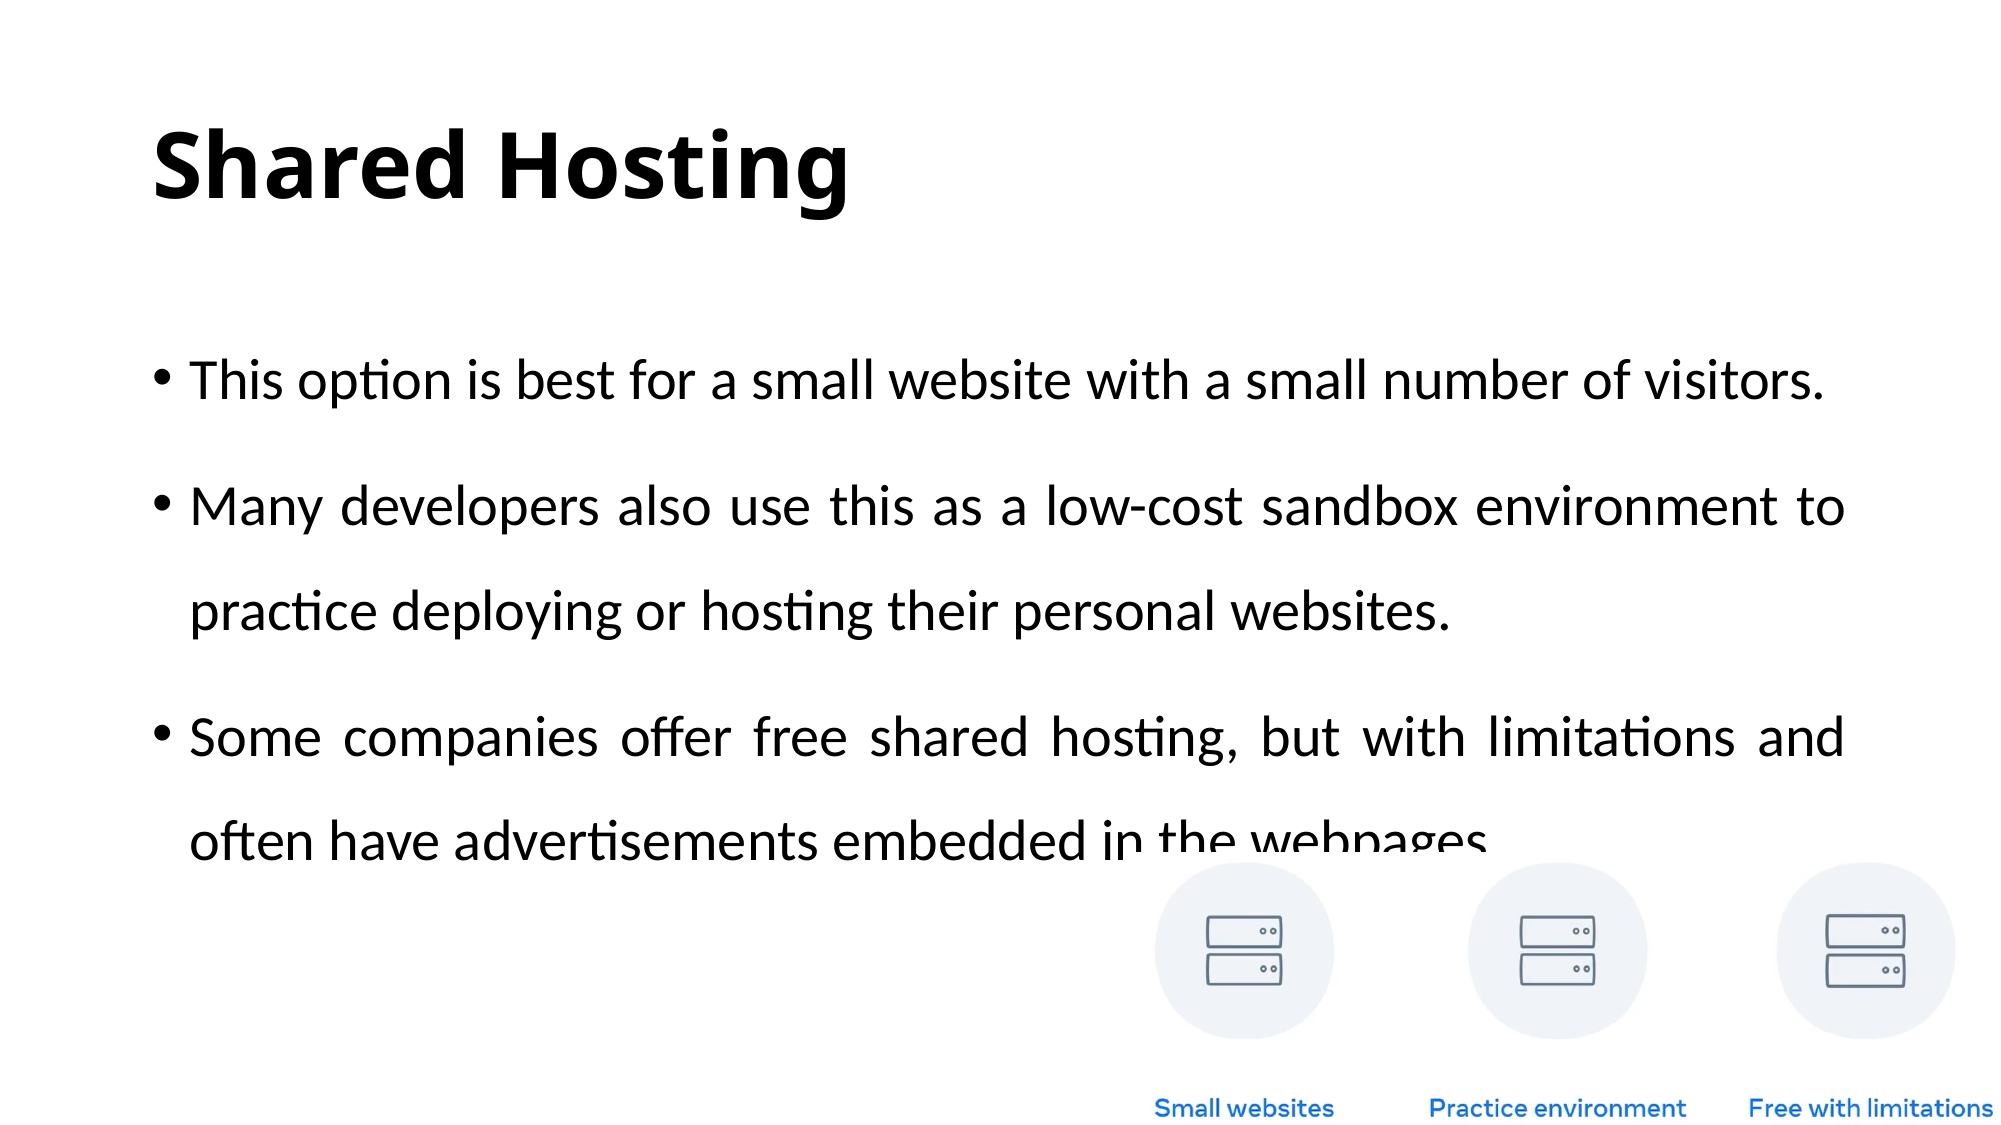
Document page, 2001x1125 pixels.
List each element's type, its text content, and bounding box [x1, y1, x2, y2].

title Shared Hosting [137, 59, 1863, 278]
picture [1131, 852, 2000, 1125]
list This option is best for a small website with a small number of visitors. Many developers also use this as a low-cost sandbox environment to practice deploying or hosting their personal websites. Some companies offer free shared hosting, but with limitations and often have advertisements embedded in the webpages. [137, 299, 1863, 1014]
